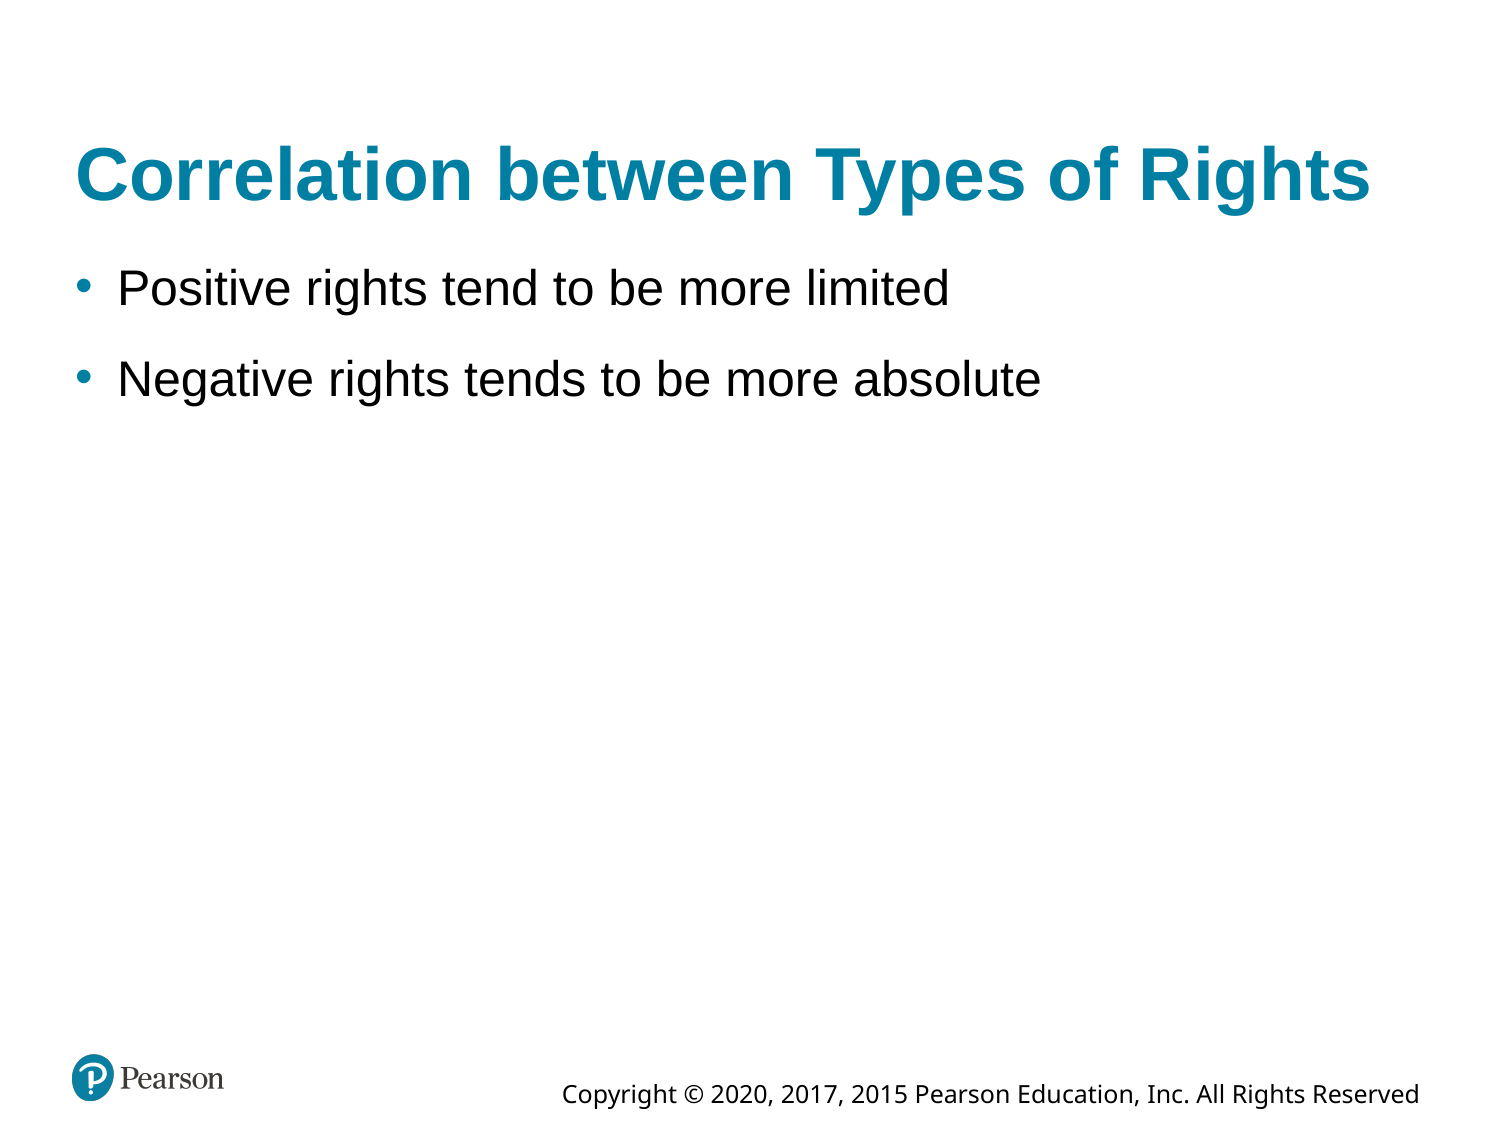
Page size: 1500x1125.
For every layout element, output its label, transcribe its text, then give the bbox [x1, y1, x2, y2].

picture [72, 1054, 88, 1070]
picture [80, 1063, 106, 1088]
picture [98, 1054, 224, 1101]
picture [72, 1087, 83, 1101]
title Correlation between Types of Rights [75, 35, 1425, 216]
list Positive rights tend to be more limited Negative rights tends to be more absolute [75, 255, 1425, 983]
